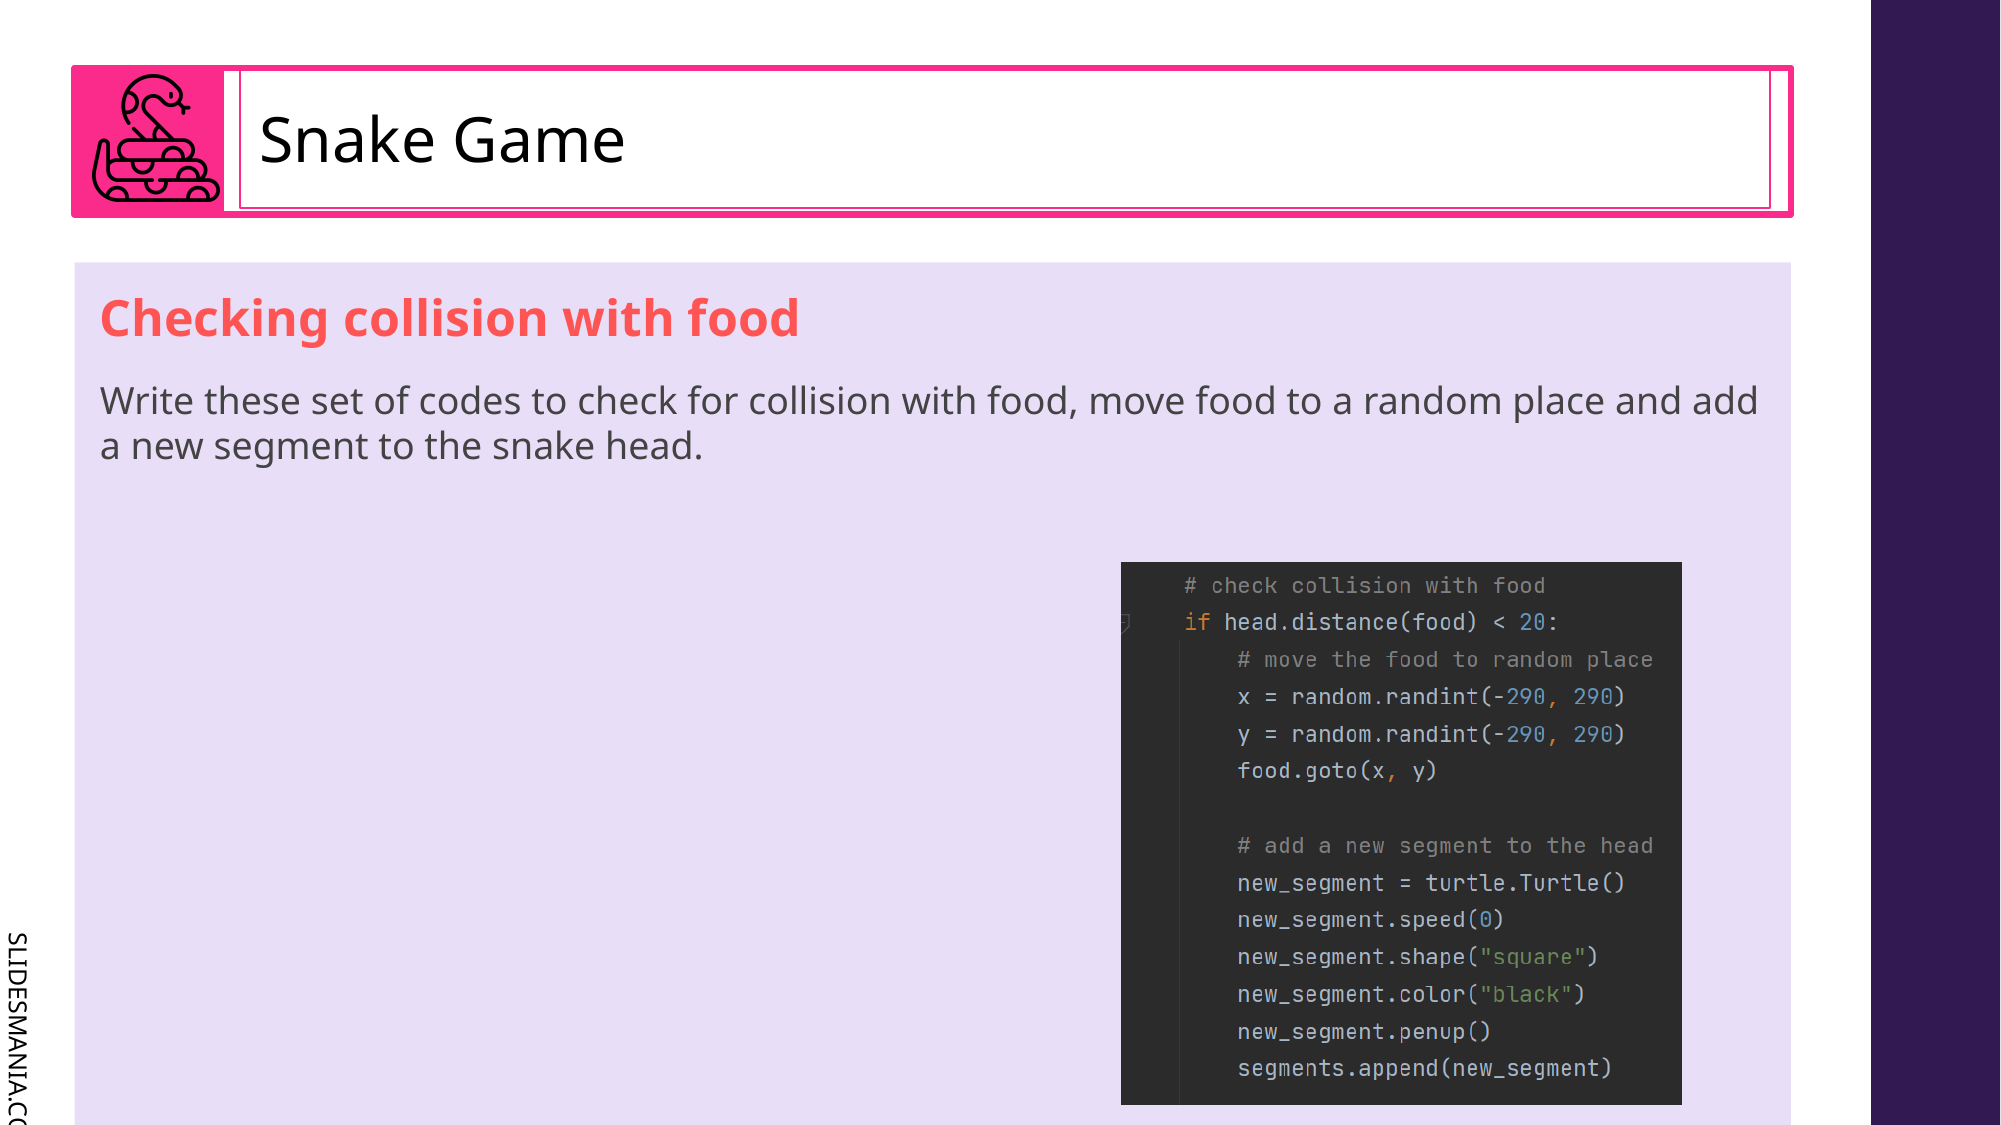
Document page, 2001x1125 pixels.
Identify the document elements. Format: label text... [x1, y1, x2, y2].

subtitle Checking collision with food [79, 257, 1788, 357]
picture [1121, 562, 1682, 1105]
picture [92, 74, 220, 202]
title Snake Game [239, 67, 1771, 209]
list Write these set of codes to check for collision with food, move food to a random place and add a new segment to the snake head. [79, 357, 1788, 533]
